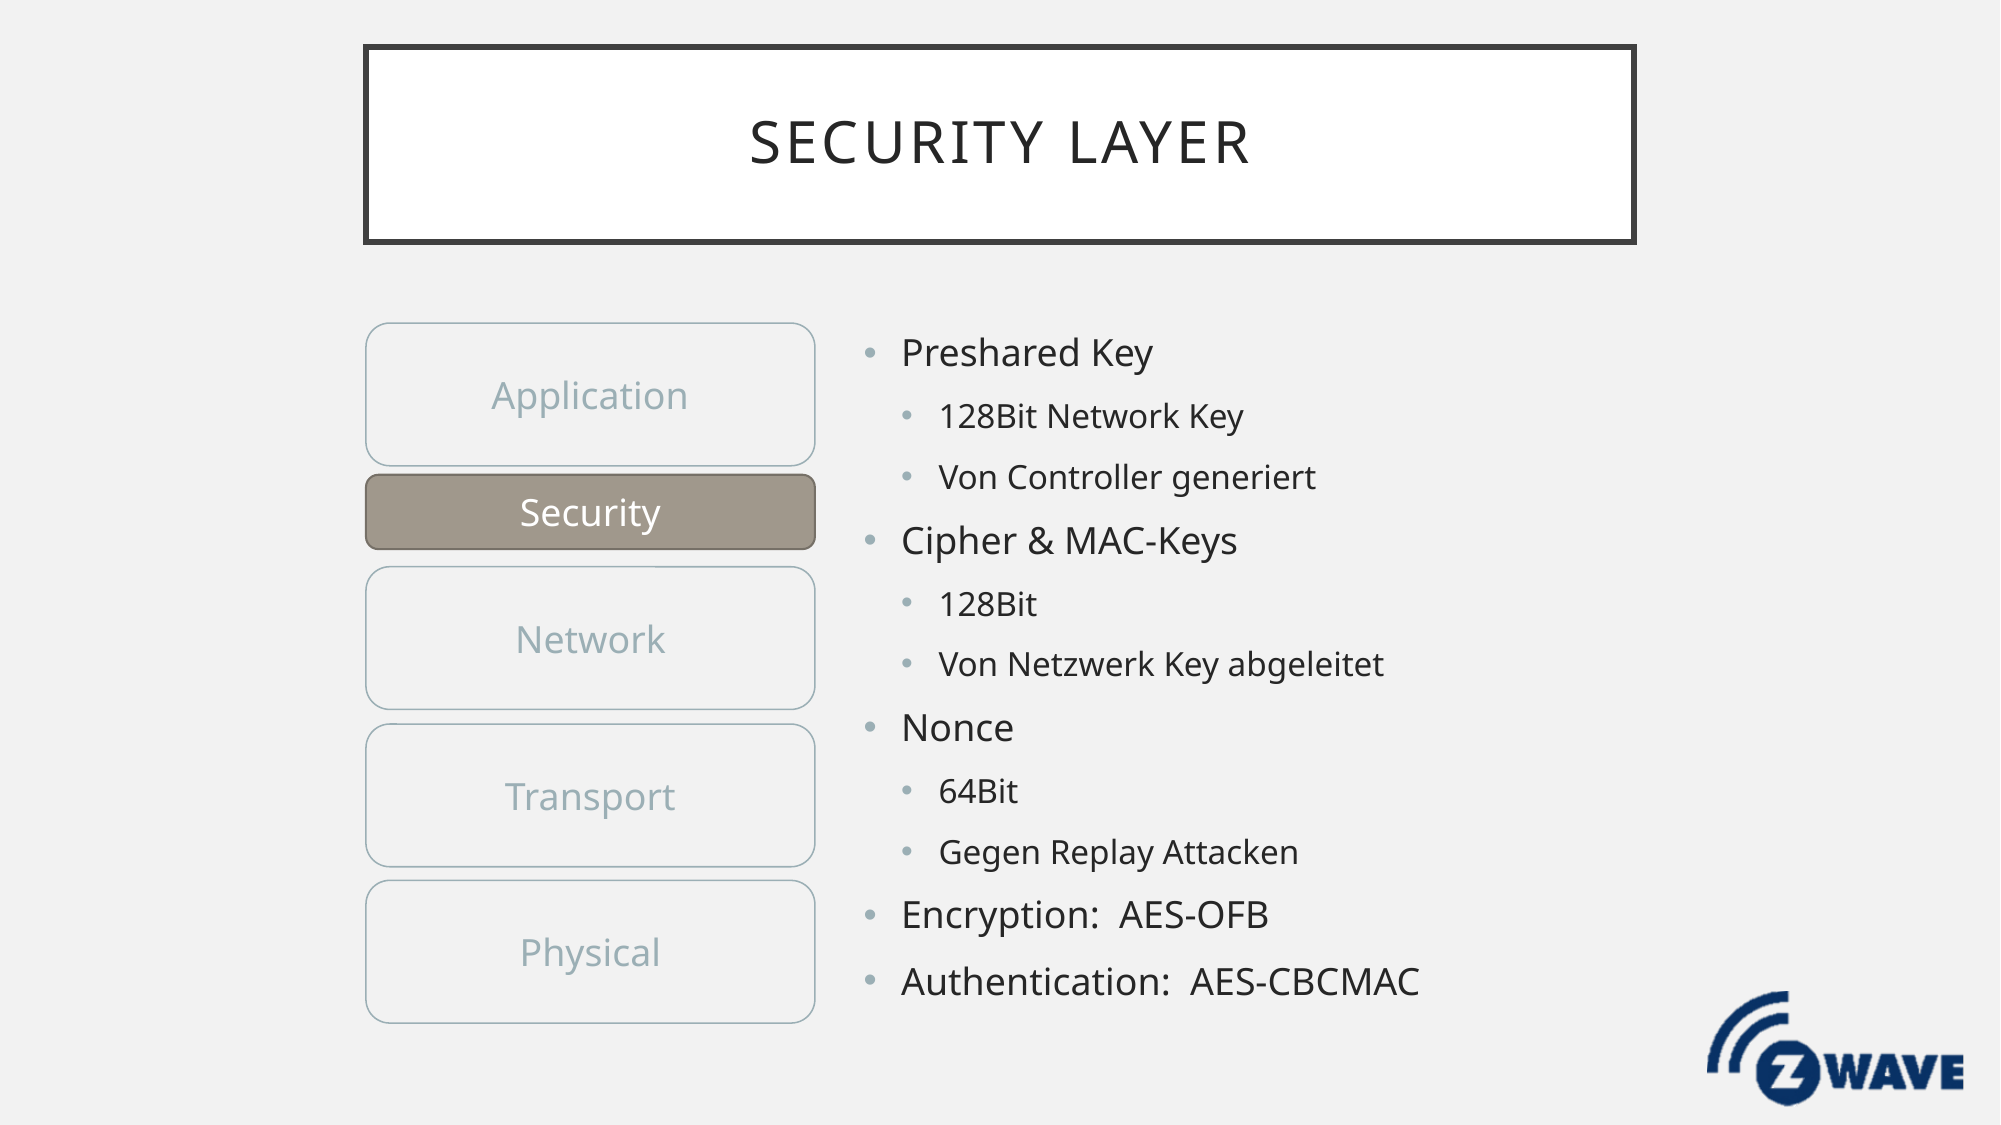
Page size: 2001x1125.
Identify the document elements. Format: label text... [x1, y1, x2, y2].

text_box Security [364, 473, 816, 551]
text_box Transport [365, 724, 815, 867]
text_box Network [365, 566, 815, 710]
text_box Application [365, 323, 815, 466]
title Security Layer [363, 44, 1637, 245]
list Preshared Key 128Bit Network Key Von Controller generiert Cipher & MAC-Keys 128Bit Von Netzwerk Key abgeleitet Nonce 64Bit Gegen Replay Attacken Encryption: AES-OFB Authentication: AES-CBCMAC [848, 321, 1634, 1046]
text_box Physical [365, 880, 815, 1024]
picture [1707, 991, 1982, 1107]
